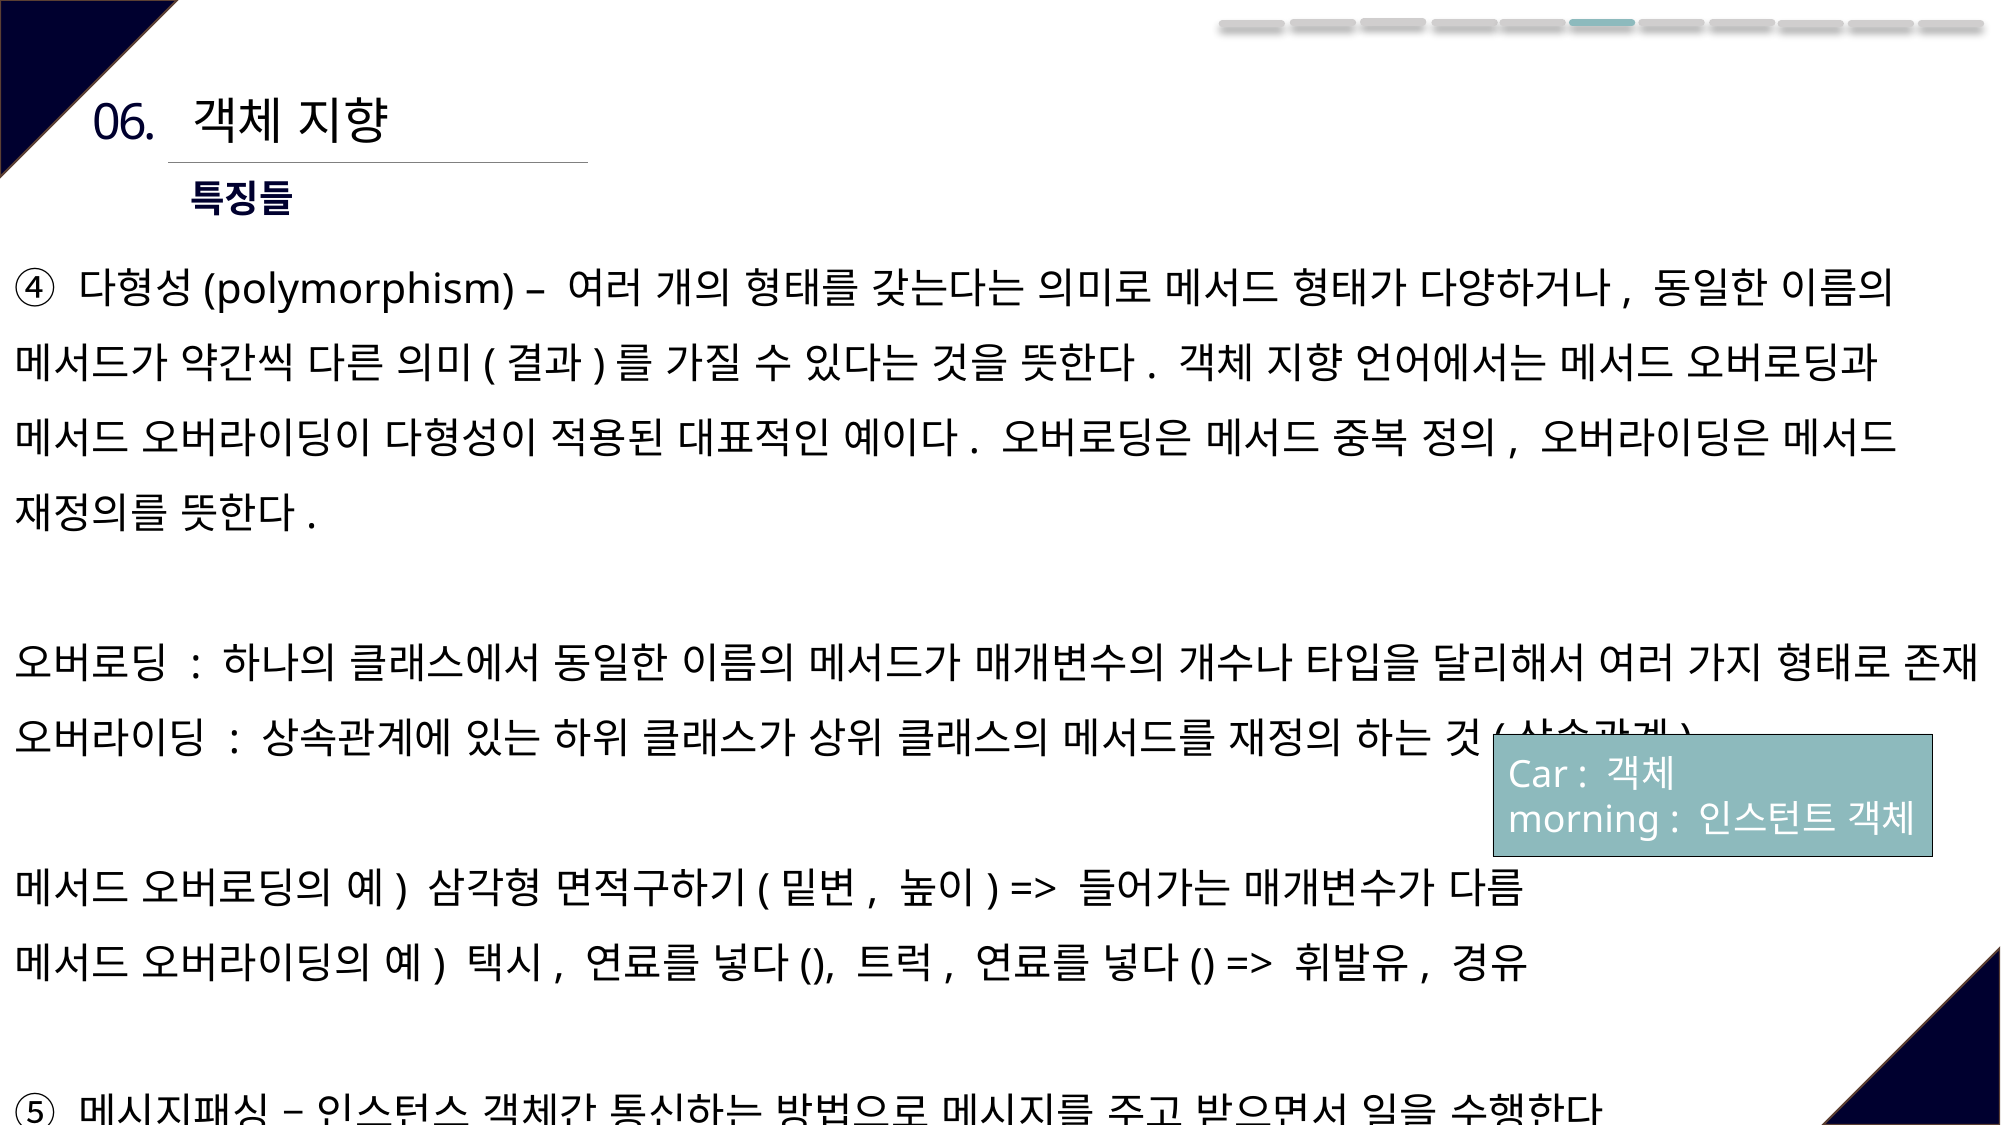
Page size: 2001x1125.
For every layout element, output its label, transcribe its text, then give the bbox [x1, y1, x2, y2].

text_box 객체 지향 [177, 81, 405, 157]
text_box 특징들 [175, 167, 309, 228]
text_box Car : 객체 morning : 인스턴트 객체 [1492, 733, 1933, 857]
text_box 06. [78, 81, 172, 157]
text_box [0, 0, 2000, 75]
text_box ➃ 다형성(polymorphism) – 여러 개의 형태를 갖는다는 의미로 메서드 형태가 다양하거나, 동일한 이름의 메서드가 약간씩 다른 의미(결과)를 가질 수 있다는 것을 뜻한다. 객체 지향 언어에서는 메서드 오버로딩과 메서드 오버라이딩이 다형성이 적용된 대표적인 예이다. 오버로딩은 메서드 중복 정의, 오버라이딩은 메서드 재정의를 뜻한다. 오버로딩 : 하나의 클래스에서 동일한 이름의 메서드가 매개변수의 개수나 타입을 달리해서 여러 가지 형태로 존재 오버라이딩 : 상속관계에 있는 하위 클래스가 상위 클래스의 메서드를 재정의 하는 것(상속관계) 메서드 오버로딩의 예) 삼각형 면적구하기(밑변, 높이) => 들어가는 매개변수가 다름 메서드 오버라이딩의 예) 택시, 연료를 넣다(), 트럭, 연료를 넣다() => 휘발유, 경유 ➄ 메시지패싱 – 인스턴스 객체간 통신하는 방법으로 메시지를 주고 받으면서 일을 수행한다 [0, 229, 2000, 1125]
